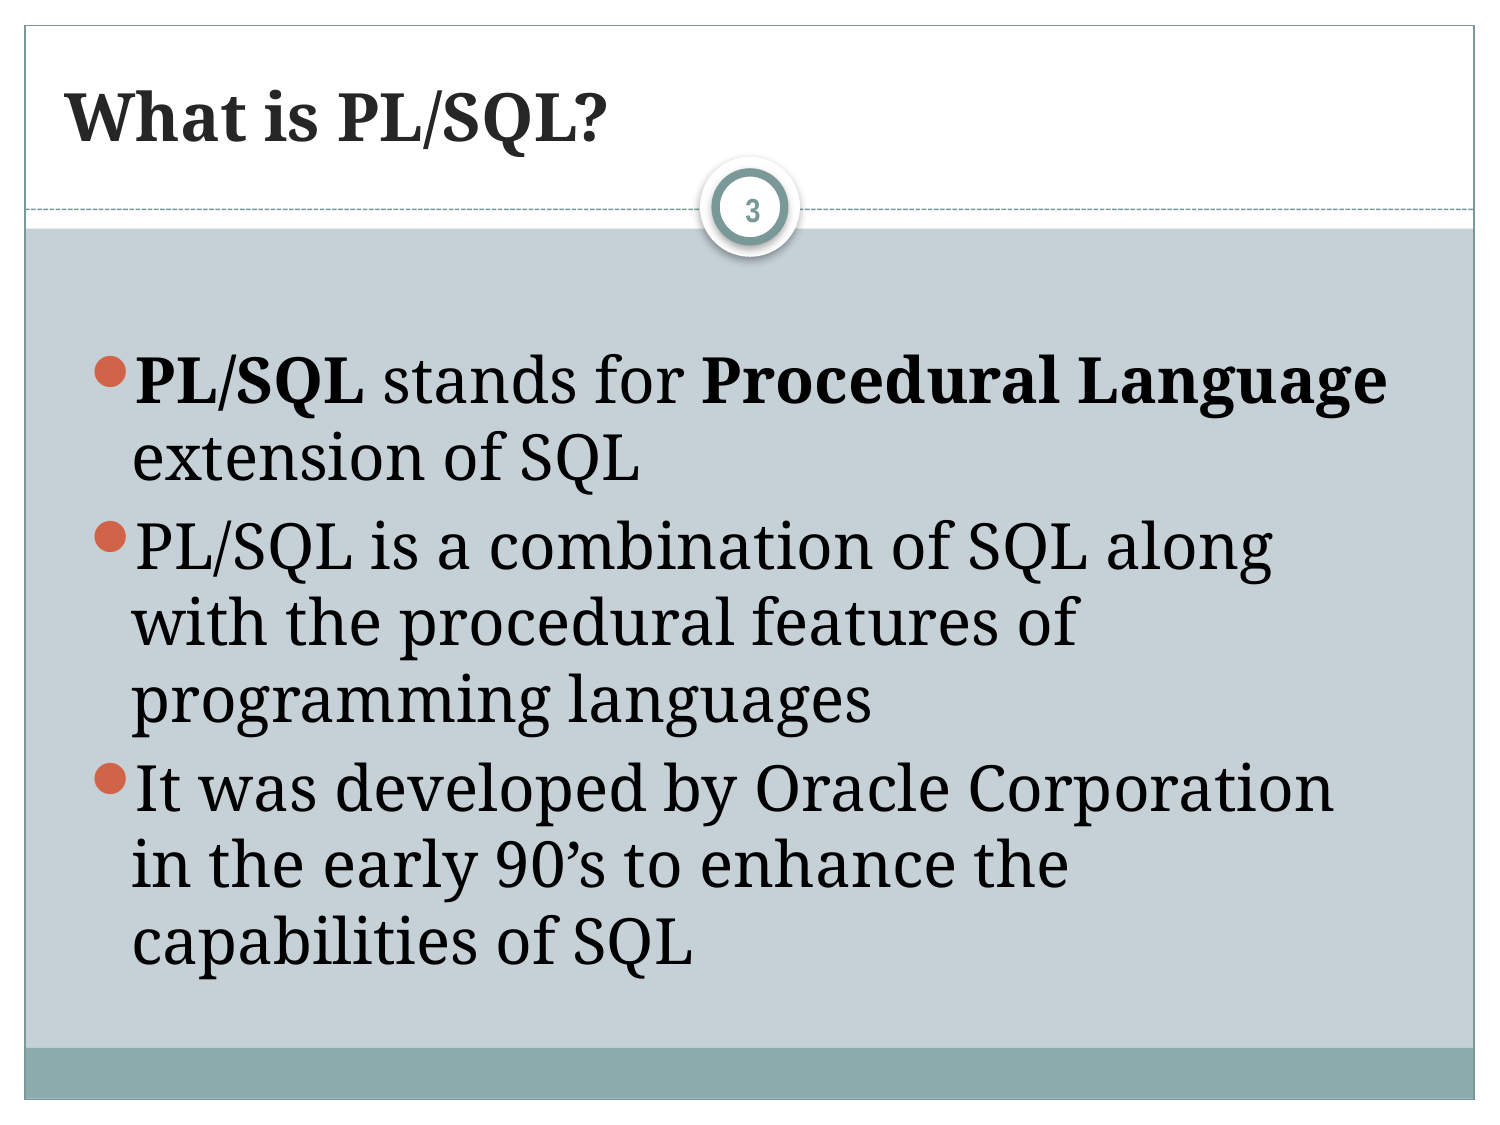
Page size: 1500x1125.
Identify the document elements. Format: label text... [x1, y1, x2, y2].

list PL/SQL stands for Procedural Language extension of SQL PL/SQL is a combination of SQL along with the procedural features of programming languages It was developed by Oracle Corporation in the early 90’s to enhance the capabilities of SQL [74, 262, 1426, 988]
title What is PL/SQL? [49, 37, 1450, 163]
slide_number 3 [715, 168, 791, 241]
